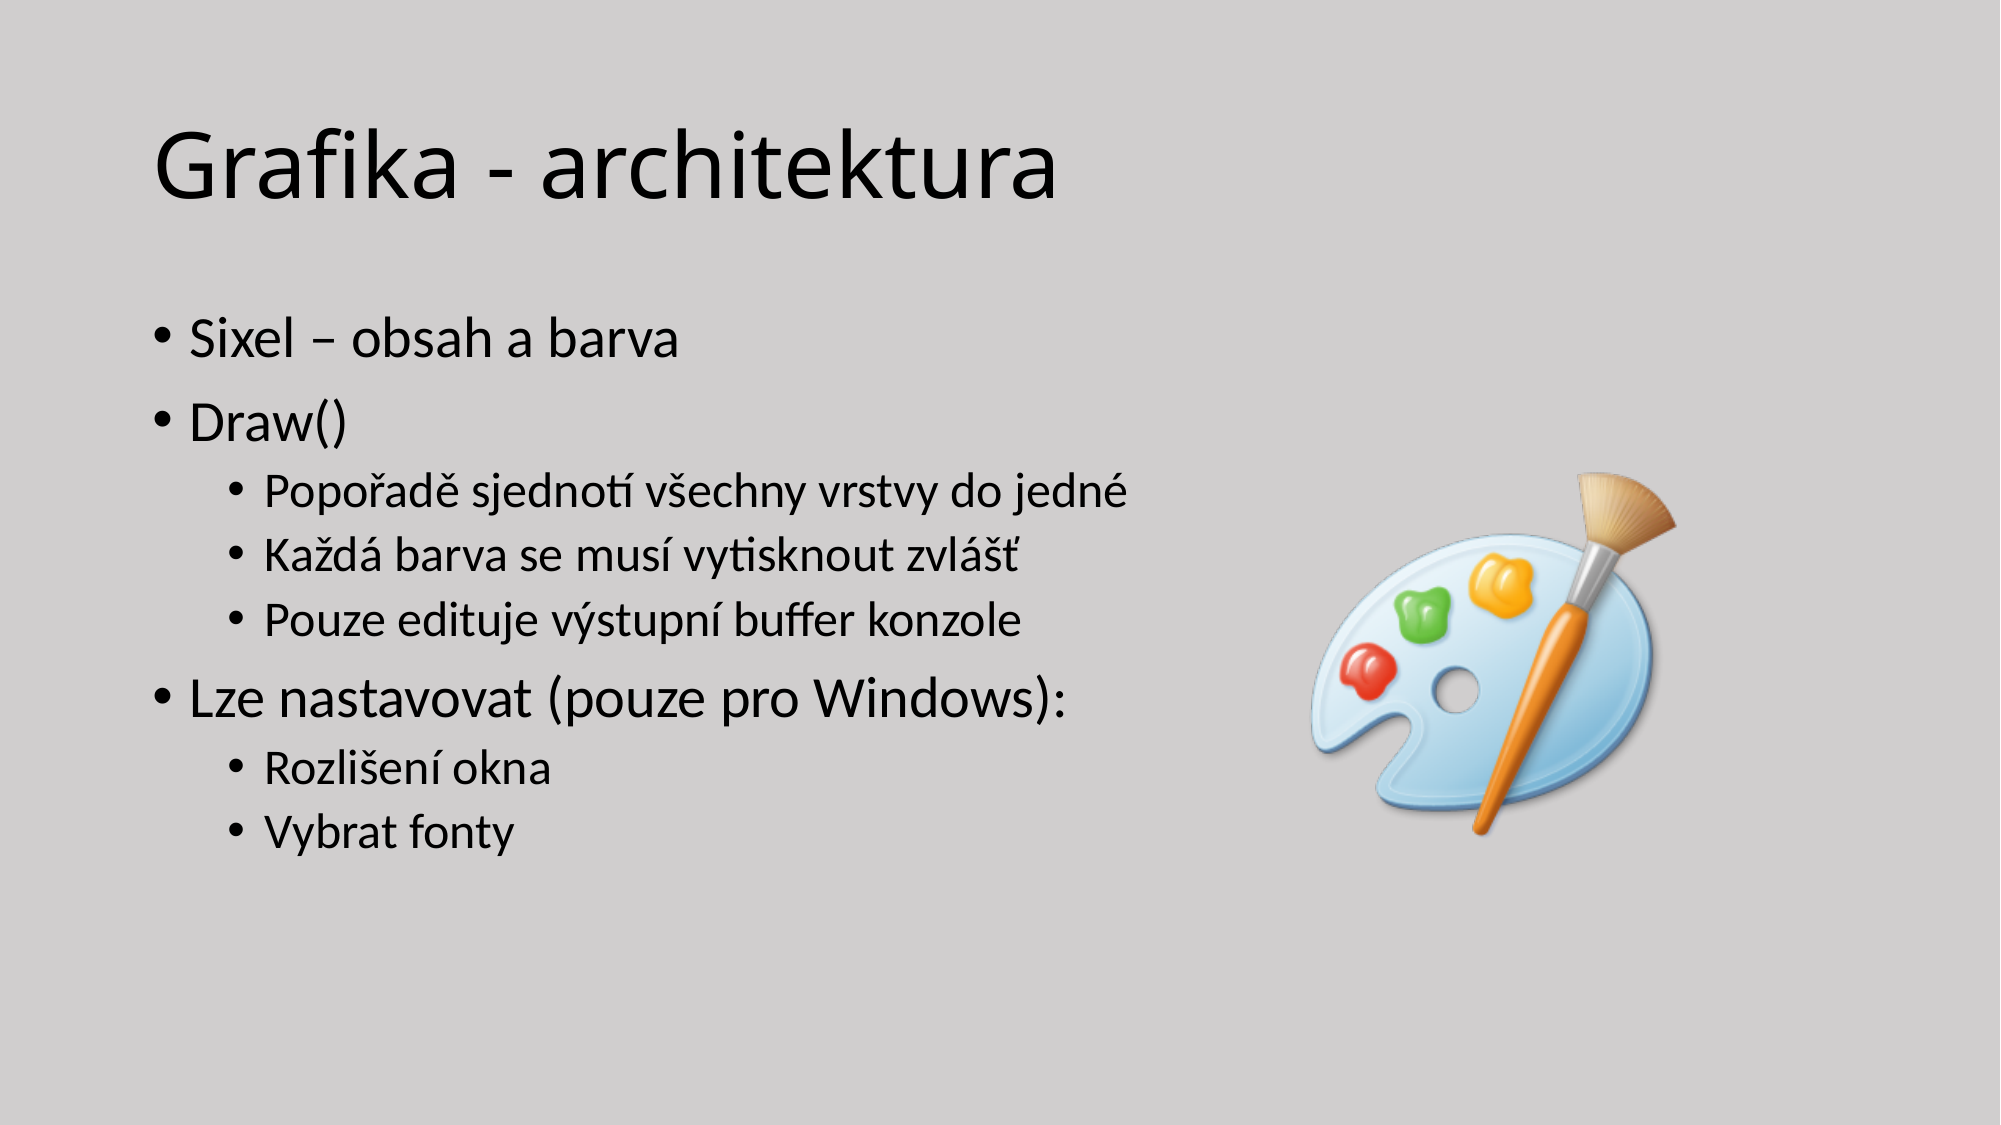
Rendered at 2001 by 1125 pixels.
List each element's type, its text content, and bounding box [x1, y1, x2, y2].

picture [1296, 456, 1697, 857]
list Sixel – obsah a barva Draw() Popořadě sjednotí všechny vrstvy do jedné Každá barva se musí vytisknout zvlášť Pouze edituje výstupní buffer konzole Lze nastavovat (pouze pro Windows): Rozlišení okna Vybrat fonty [137, 299, 1863, 1014]
title Grafika - architektura [137, 59, 1863, 278]
